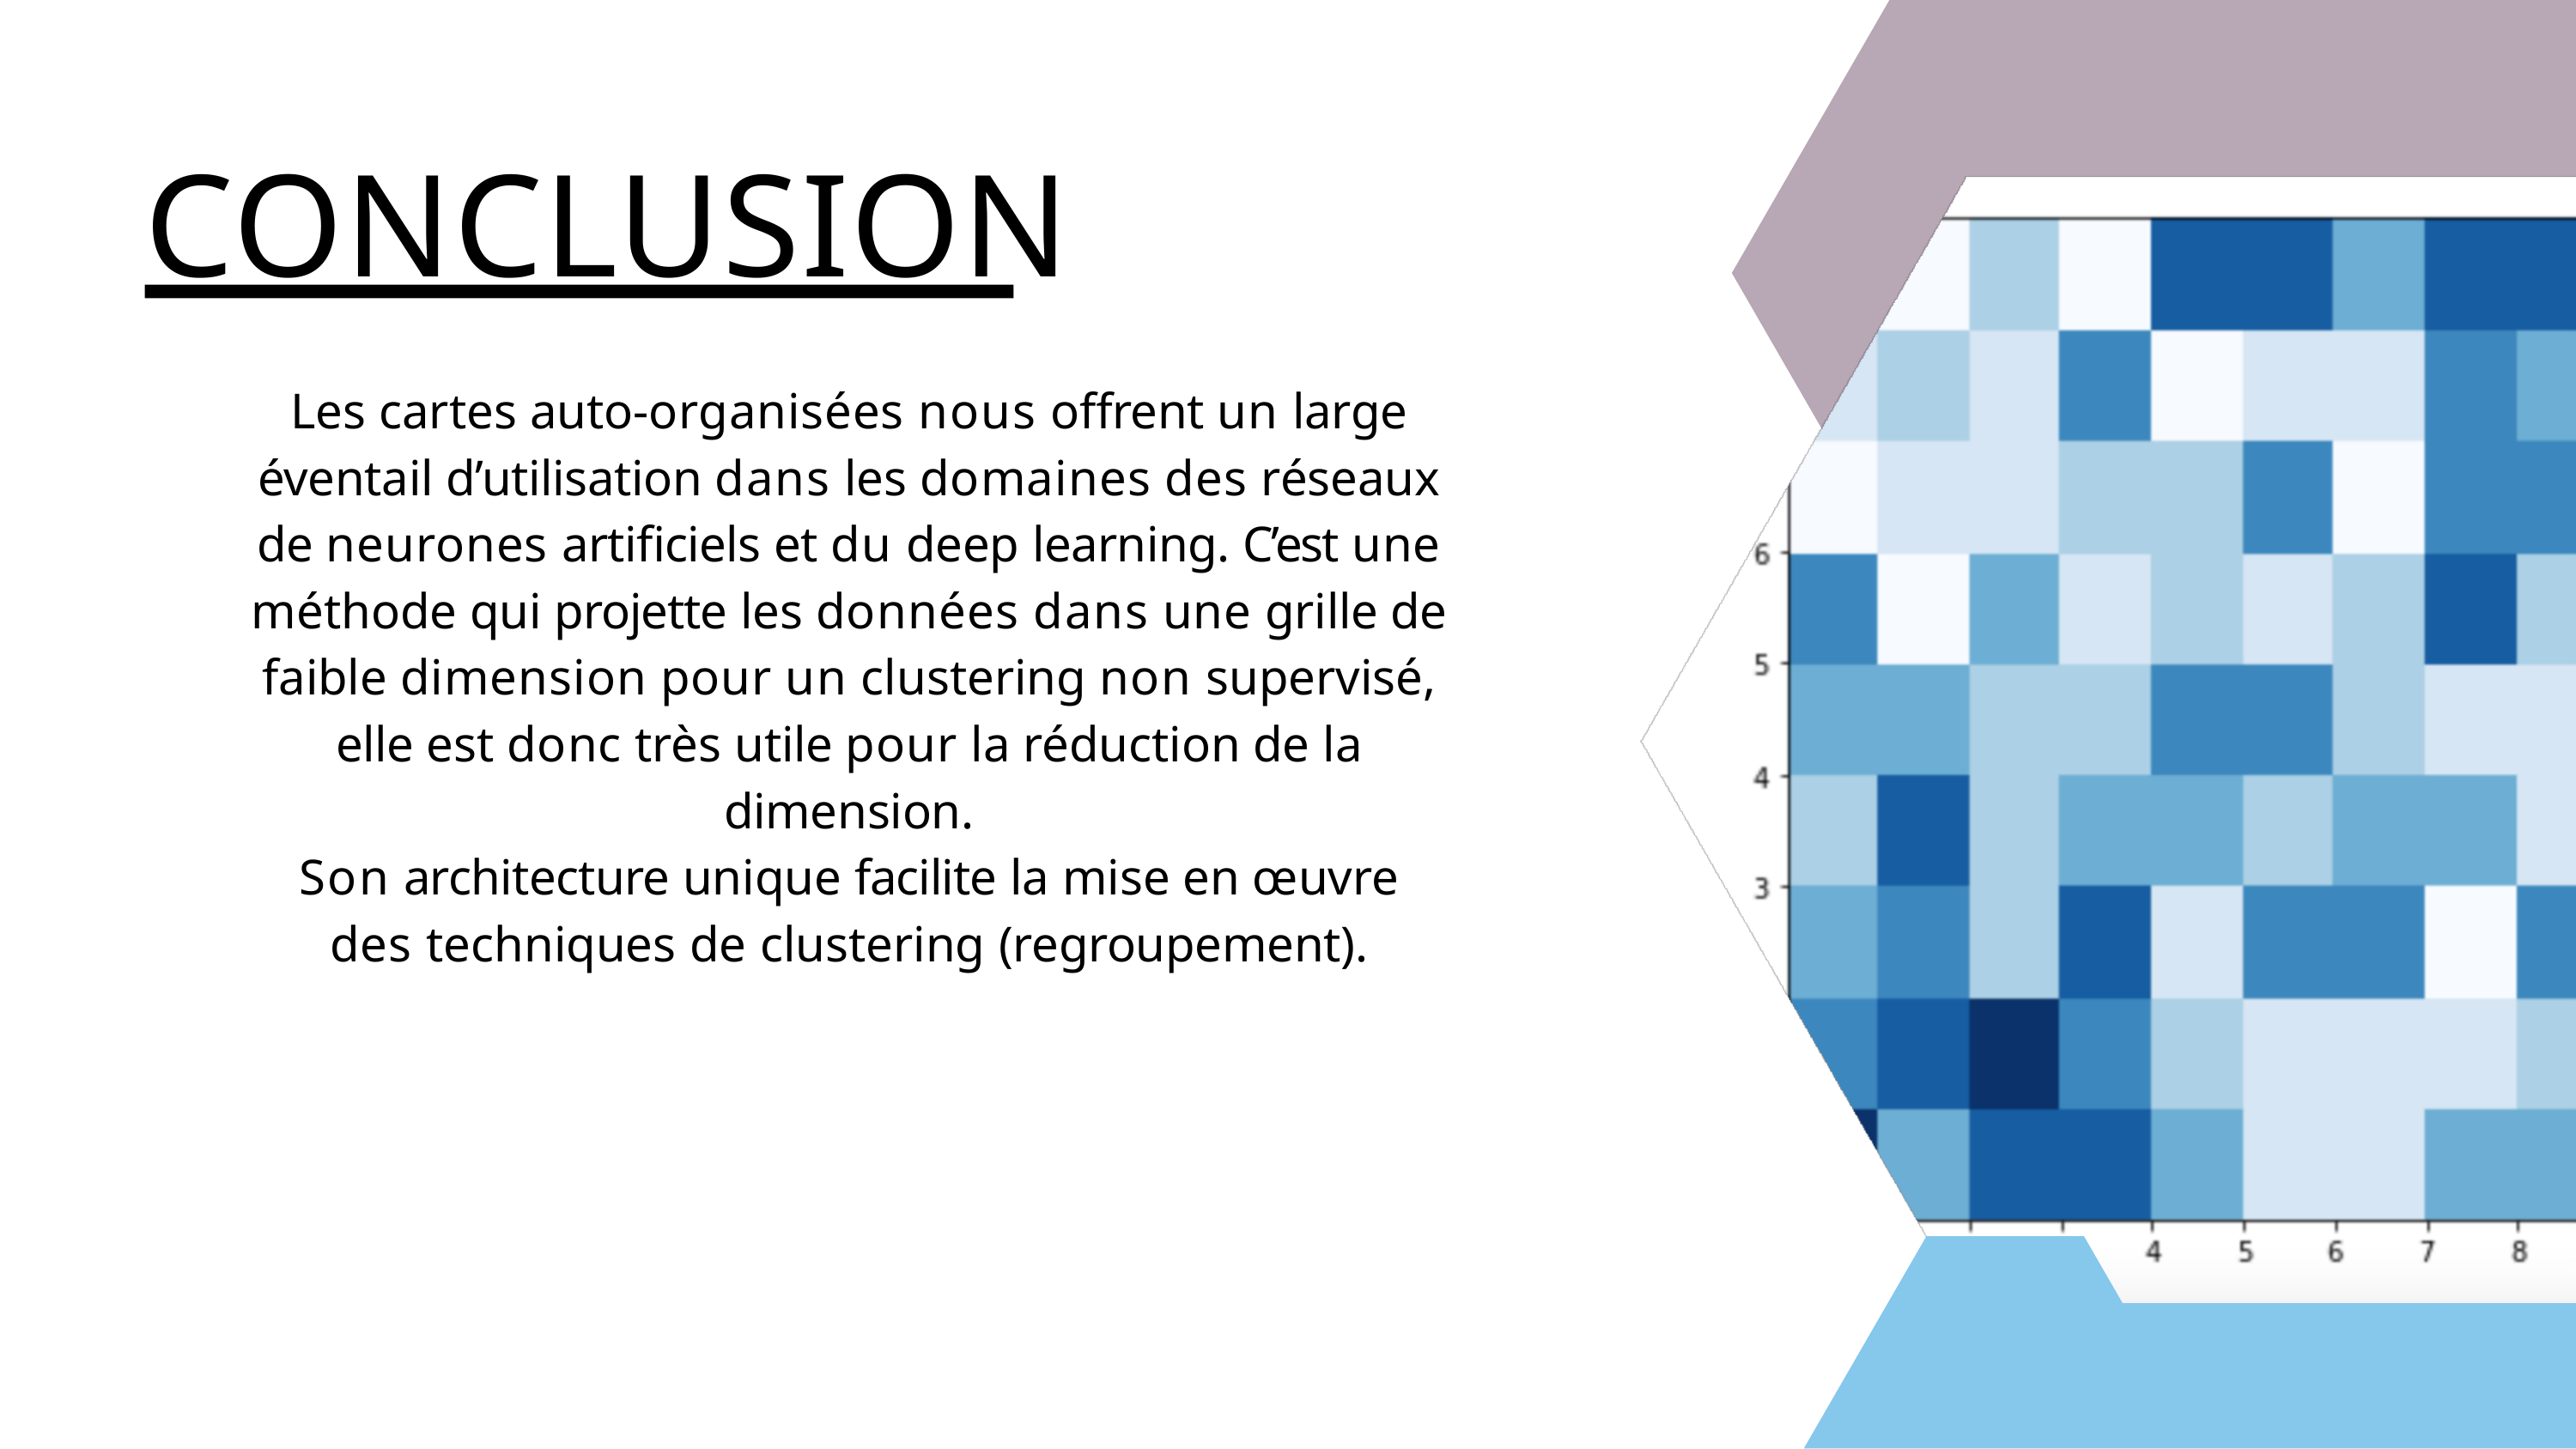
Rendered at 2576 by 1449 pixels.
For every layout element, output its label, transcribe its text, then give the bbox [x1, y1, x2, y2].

text_box Les cartes auto-organisées nous offrent un large éventail d’utilisation dans les domaines des réseaux de neurones artificiels et du deep learning. C’est une méthode qui projette les données dans une grille de faible dimension pour un clustering non supervisé, elle est donc très utile pour la réduction de la dimension. Son architecture unique facilite la mise en œuvre des techniques de clustering (regroupement). [240, 370, 1457, 972]
text_box [978, 284, 1014, 299]
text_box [1639, 0, 2576, 1449]
title CONCLUSION [143, 81, 1312, 378]
